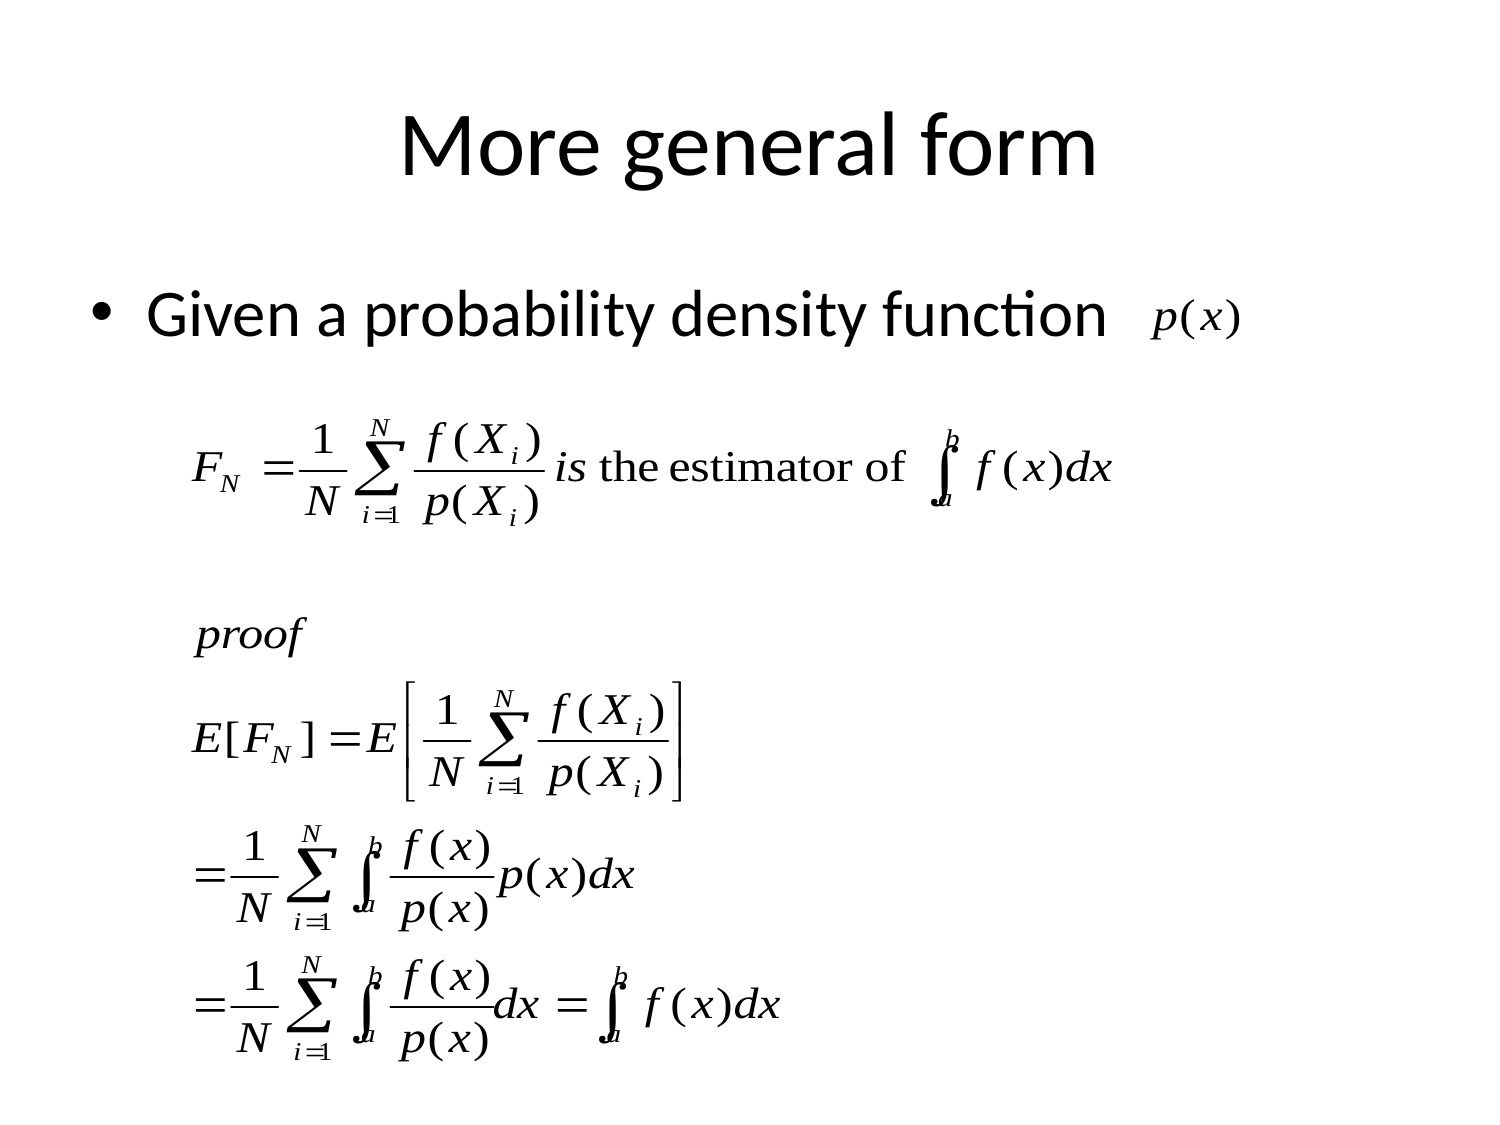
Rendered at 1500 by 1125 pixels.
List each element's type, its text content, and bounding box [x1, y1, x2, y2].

title More general form [75, 45, 1425, 233]
list Given a probability density function [75, 262, 1425, 1005]
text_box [1139, 290, 1252, 418]
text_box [182, 408, 1122, 1071]
